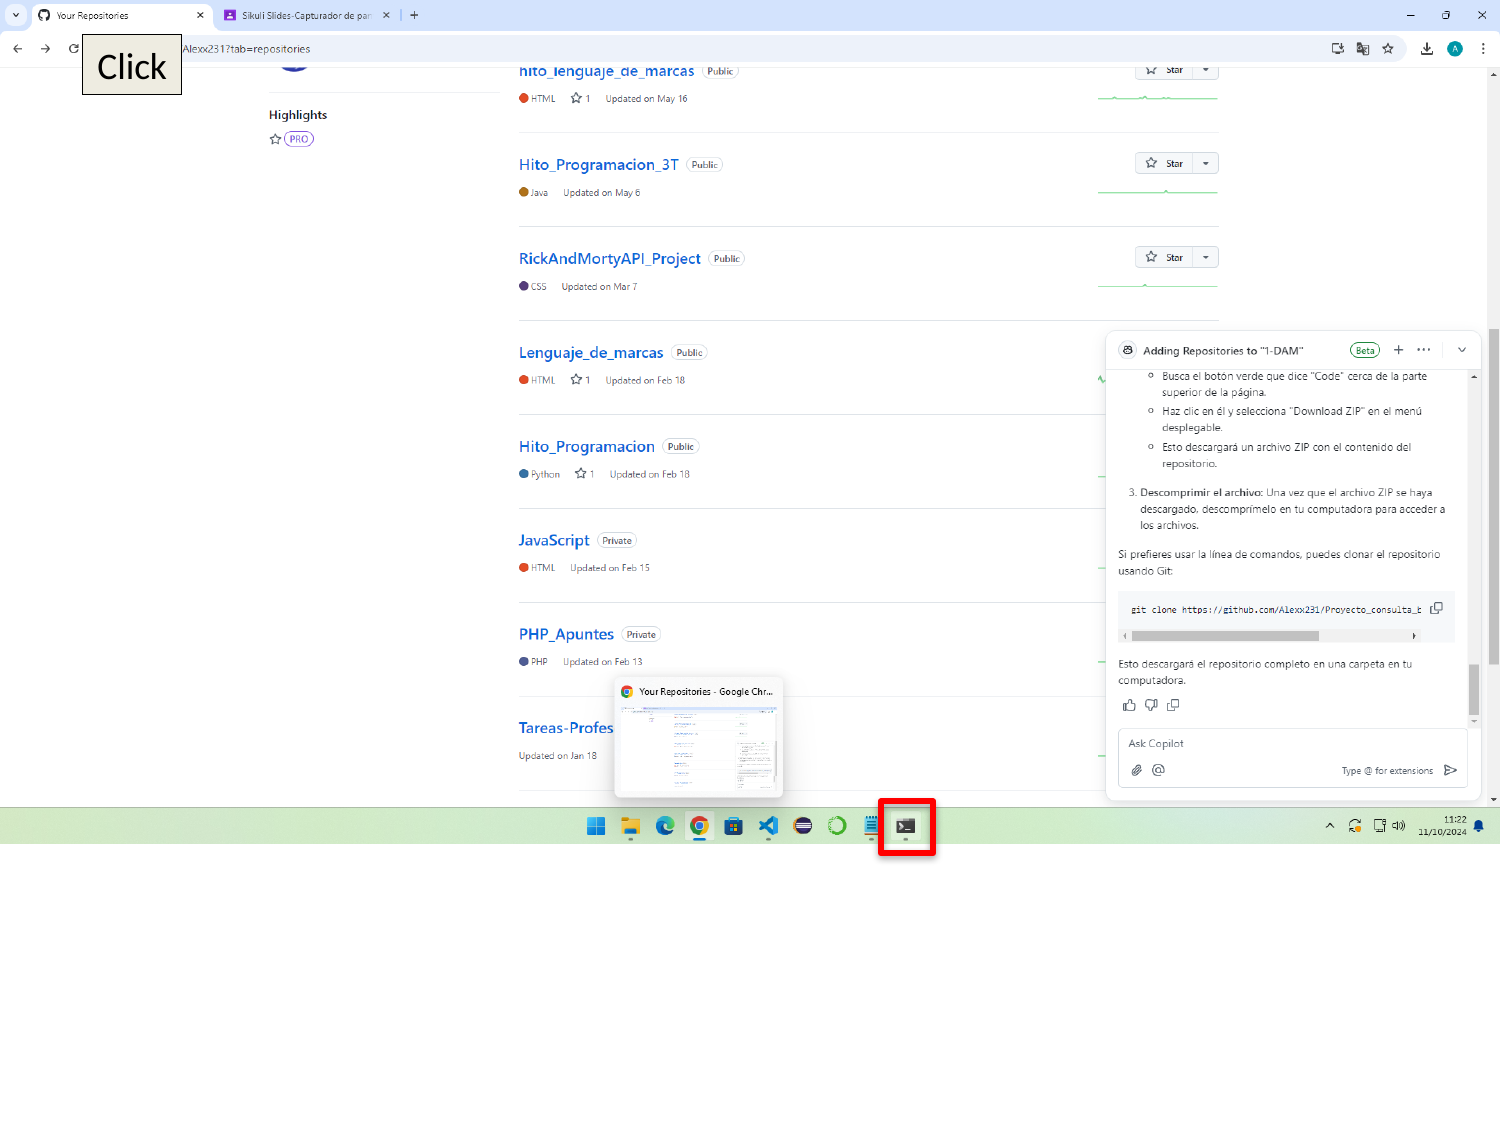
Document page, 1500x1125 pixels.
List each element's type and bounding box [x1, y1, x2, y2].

picture [0, 0, 1500, 844]
